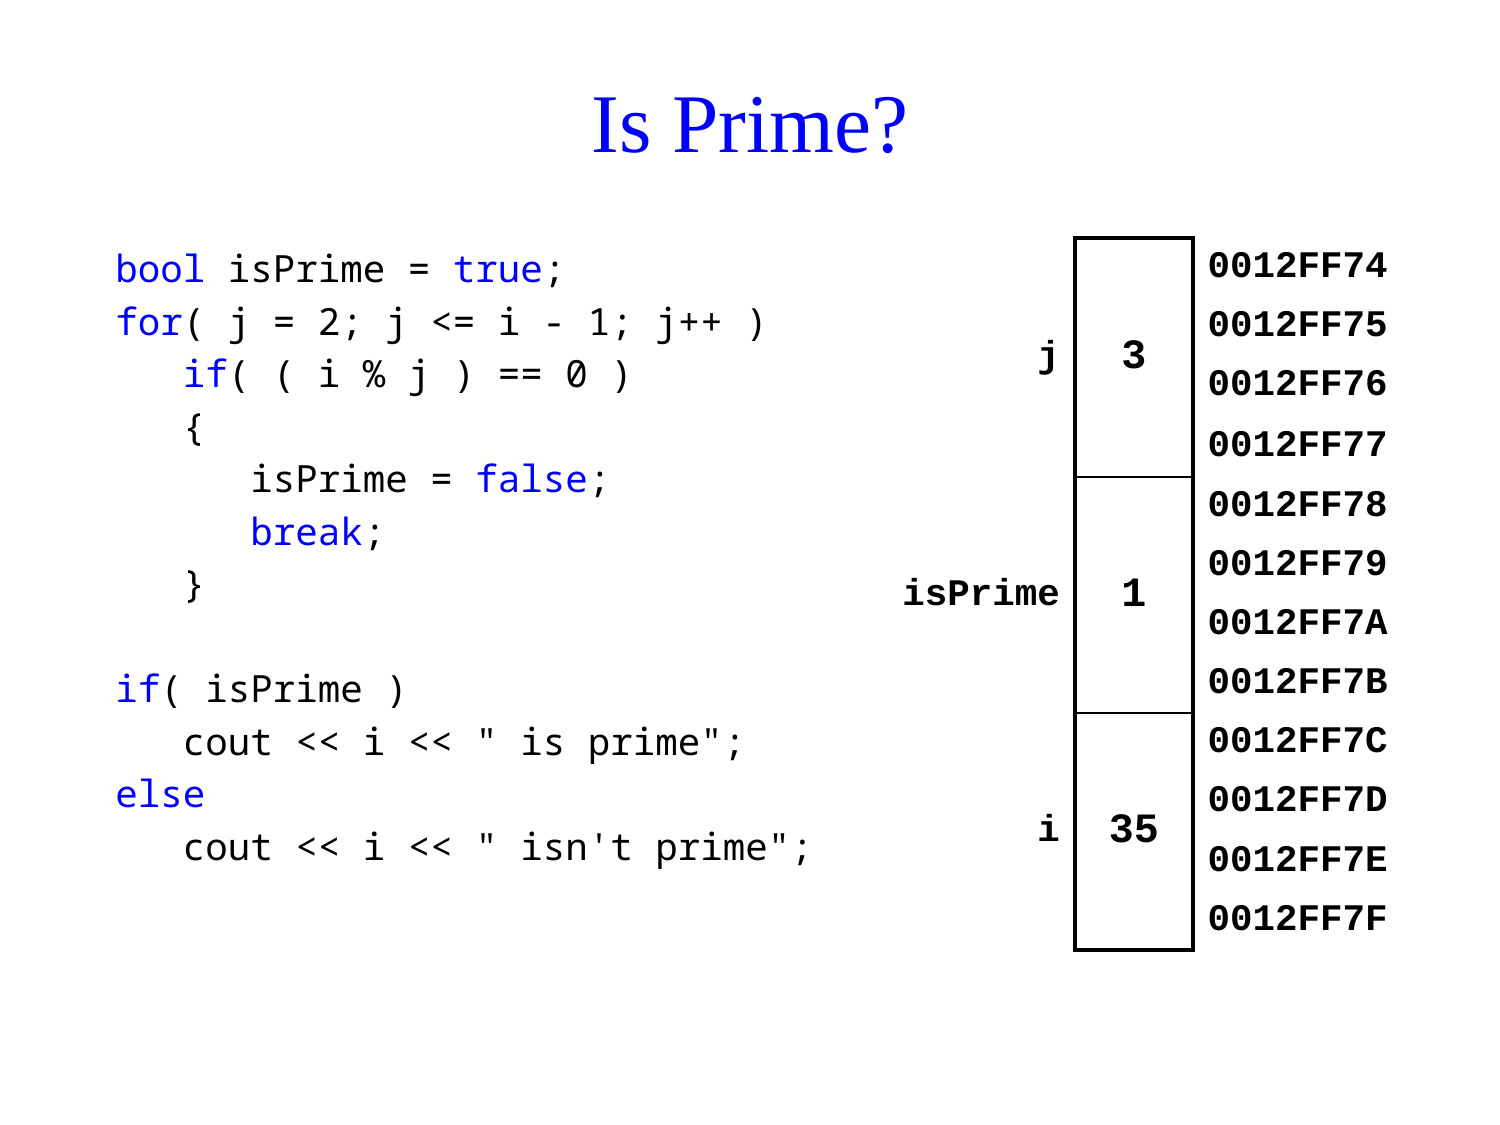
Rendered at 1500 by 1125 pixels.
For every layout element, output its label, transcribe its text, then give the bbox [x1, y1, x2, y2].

table_cell 0012FF7C [1195, 713, 1429, 772]
table_cell 0012FF7B [1195, 654, 1429, 713]
table_cell 0012FF76 [1195, 356, 1429, 415]
table_cell 0012FF7E [1195, 831, 1429, 890]
table_header 0012FF74 [1195, 238, 1429, 297]
table_cell 0012FF7A [1195, 595, 1429, 654]
table_cell 0012FF75 [1195, 297, 1429, 356]
table_header j [868, 238, 1073, 477]
table_cell 1 [1077, 478, 1191, 712]
list bool isPrime = true; for( j = 2; j <= i - 1; j++ ) if( ( i % j ) == 0 ) { isPrime = false; break; } if( isPrime ) cout << i << " is prime"; else cout << i << " isn't prime"; [100, 237, 839, 918]
table_cell 0012FF78 [1195, 477, 1429, 536]
title Is Prime? [70, 30, 1430, 209]
table_cell 35 [1077, 714, 1191, 948]
table_cell 0012FF7F [1195, 890, 1429, 950]
table_cell 0012FF79 [1195, 536, 1429, 595]
table_cell 0012FF7D [1195, 772, 1429, 831]
table_cell i [868, 713, 1073, 950]
table_header 3 [1077, 240, 1191, 476]
table_cell 0012FF77 [1195, 415, 1429, 477]
table_cell isPrime [868, 477, 1073, 713]
